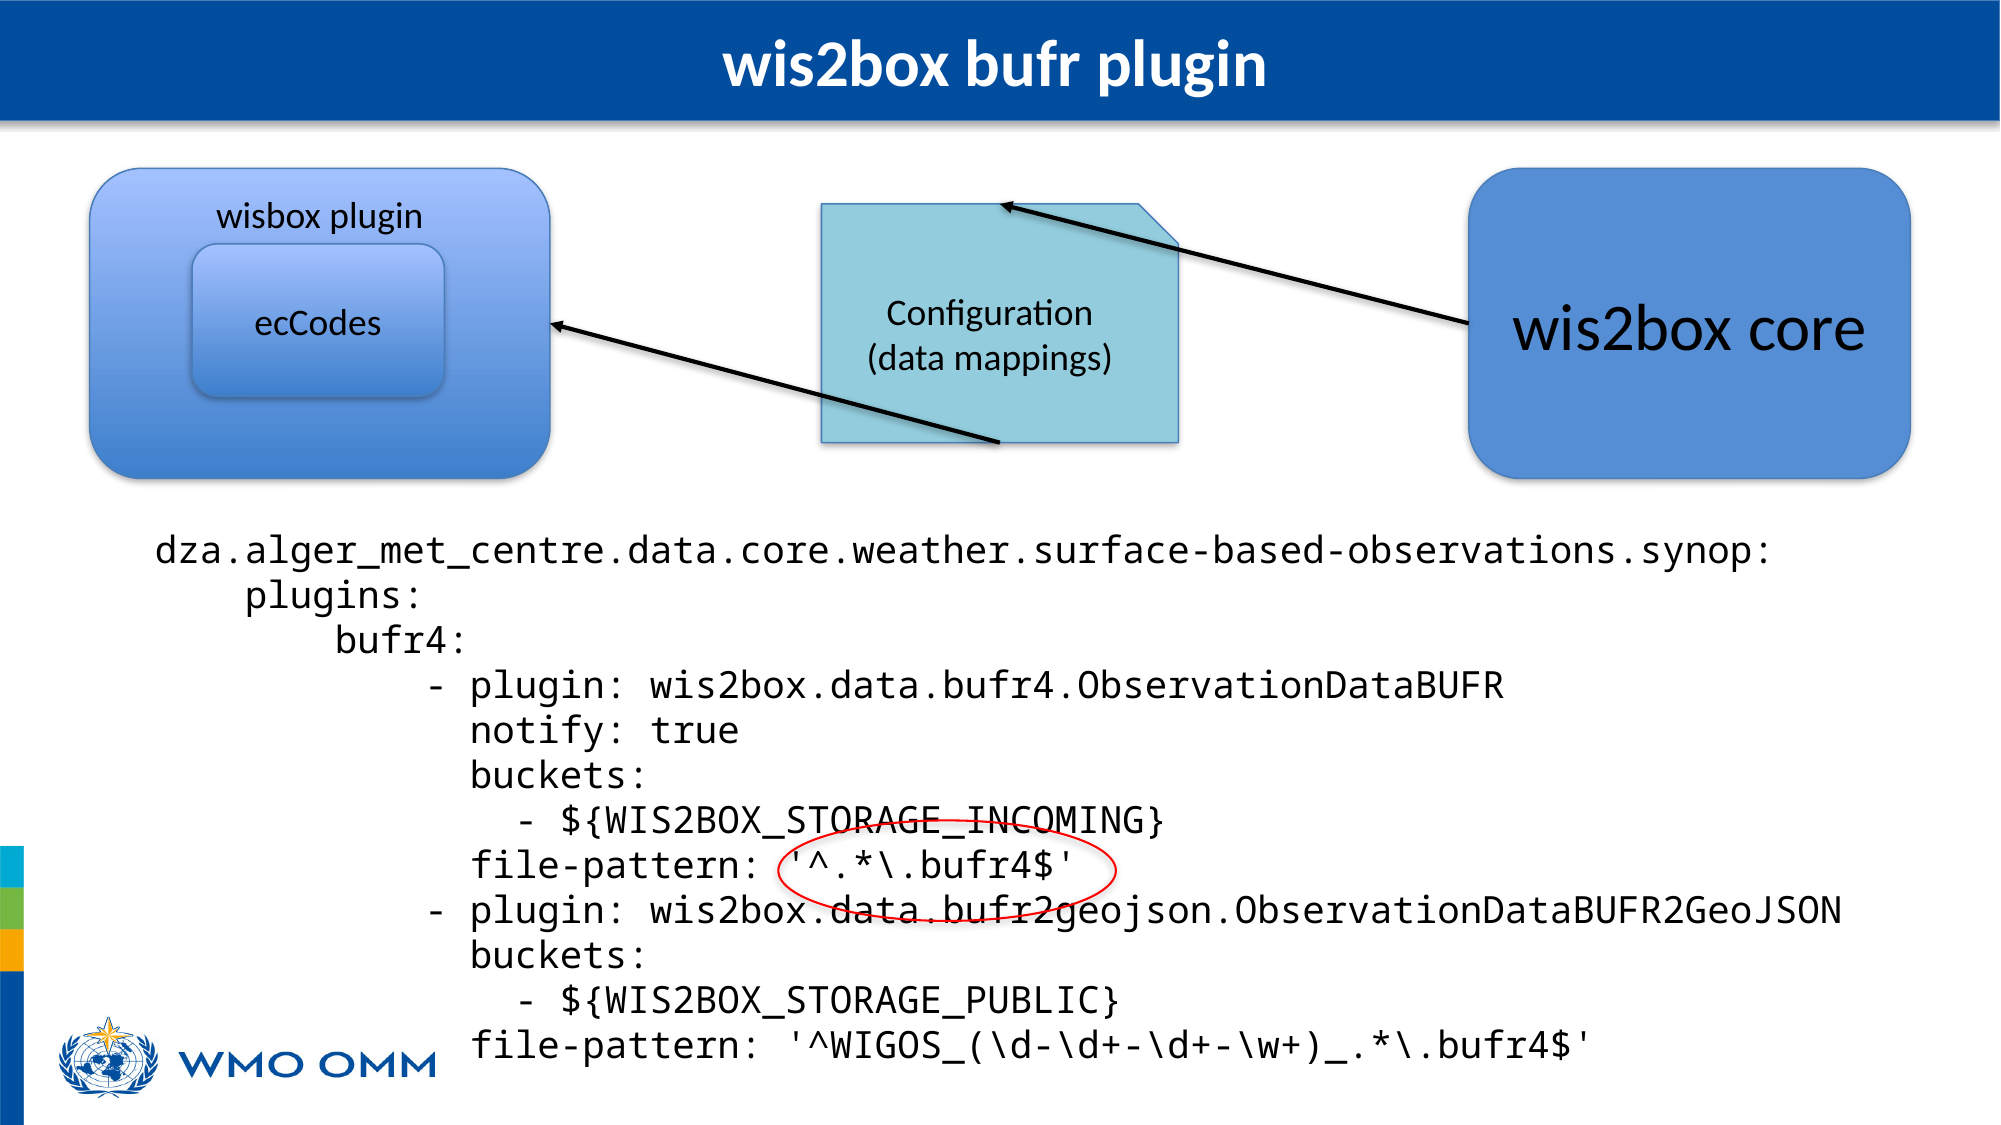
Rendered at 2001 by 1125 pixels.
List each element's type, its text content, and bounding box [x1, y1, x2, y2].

text_box [777, 819, 1117, 922]
text_box wis2box core [1468, 167, 1912, 480]
text_box dza.alger_met_centre.data.core.weather.surface-based-observations.synop: plugins: bufr4: - plugin: wis2box.data.bufr4.ObservationDataBUFR notify: true buckets: - ${WIS2BOX_STORAGE_INCOMING} file-pattern: '^.*\.bufr4$' - plugin: wis2box.data.bufr2geojson.ObservationDataBUFR2GeoJSON buckets: - ${WIS2BOX_STORAGE_PUBLIC} file-pattern: '^WIGOS_(\d-\d+-\d+-\w+)_.*\.bufr4$' [49, 519, 1982, 1119]
picture [0, 845, 435, 1125]
text_box wis2box bufr plugin [0, 0, 2000, 121]
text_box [89, 168, 551, 479]
text_box Configuration (data mappings) [820, 203, 1180, 444]
